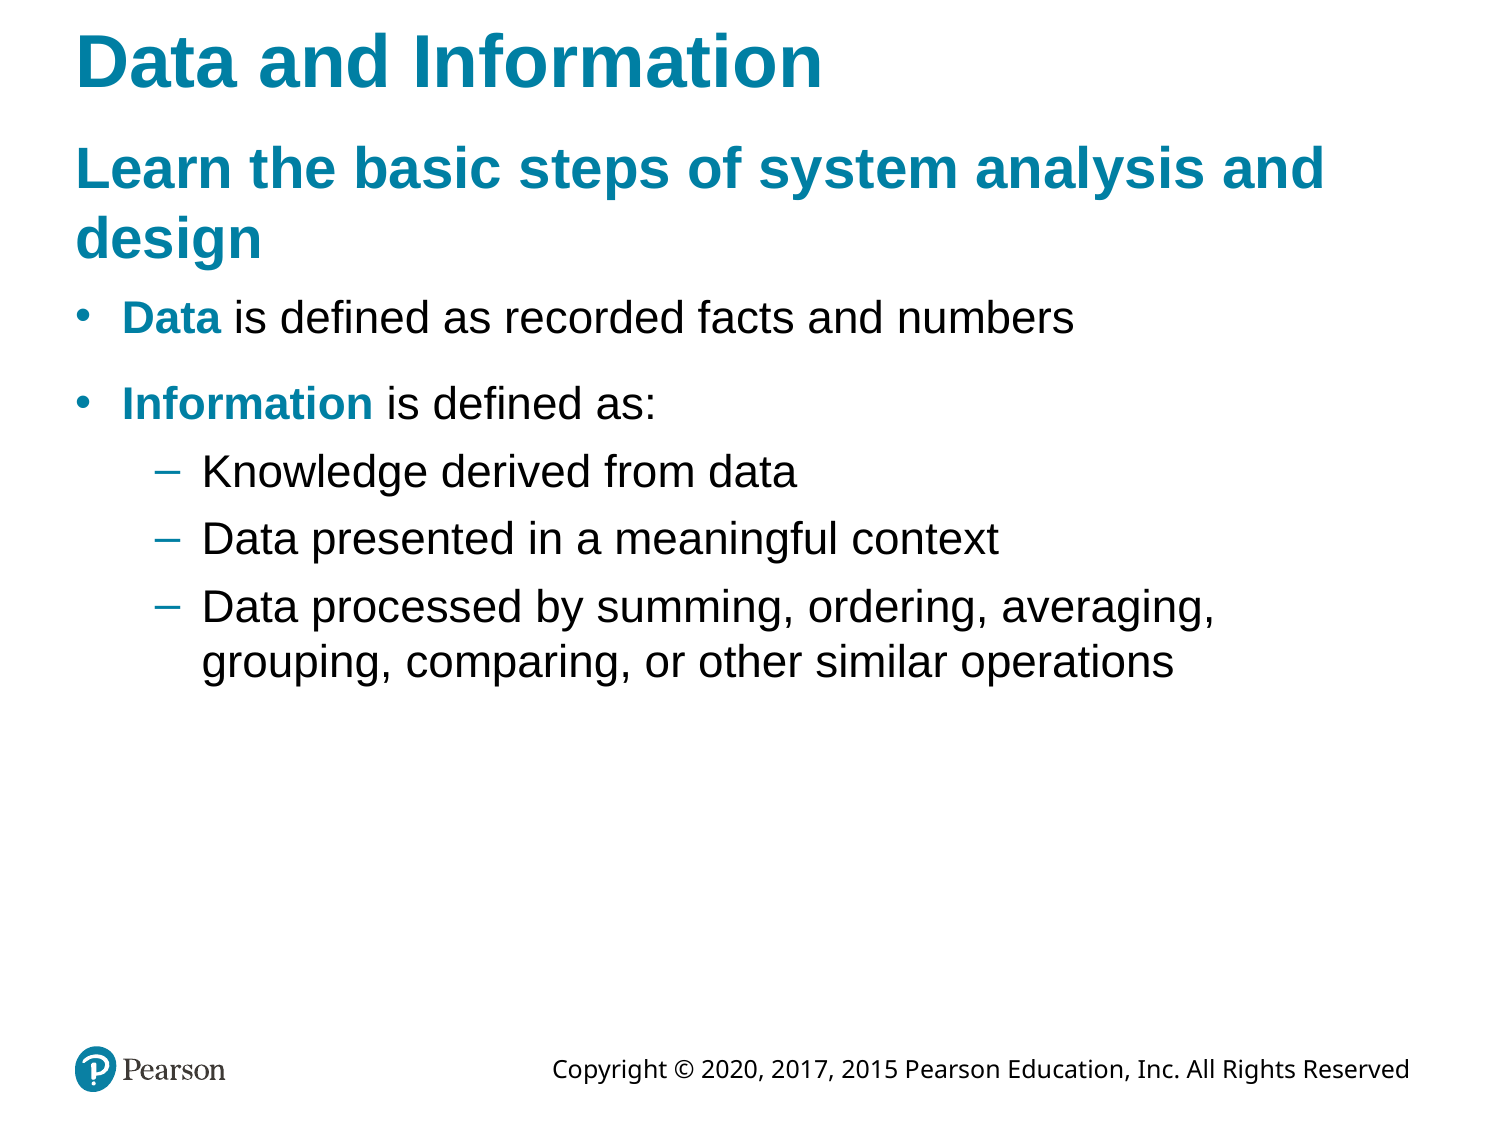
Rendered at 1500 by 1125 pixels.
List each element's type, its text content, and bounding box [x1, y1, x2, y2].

list Learn the basic steps of system analysis and design [75, 121, 1413, 279]
list Data is defined as recorded facts and numbers Information is defined as: Knowledge derived from data Data presented in a meaningful context Data processed by summing, ordering, averaging, grouping, comparing, or other similar operations [75, 287, 1413, 713]
title Data and Information [75, 7, 1413, 108]
